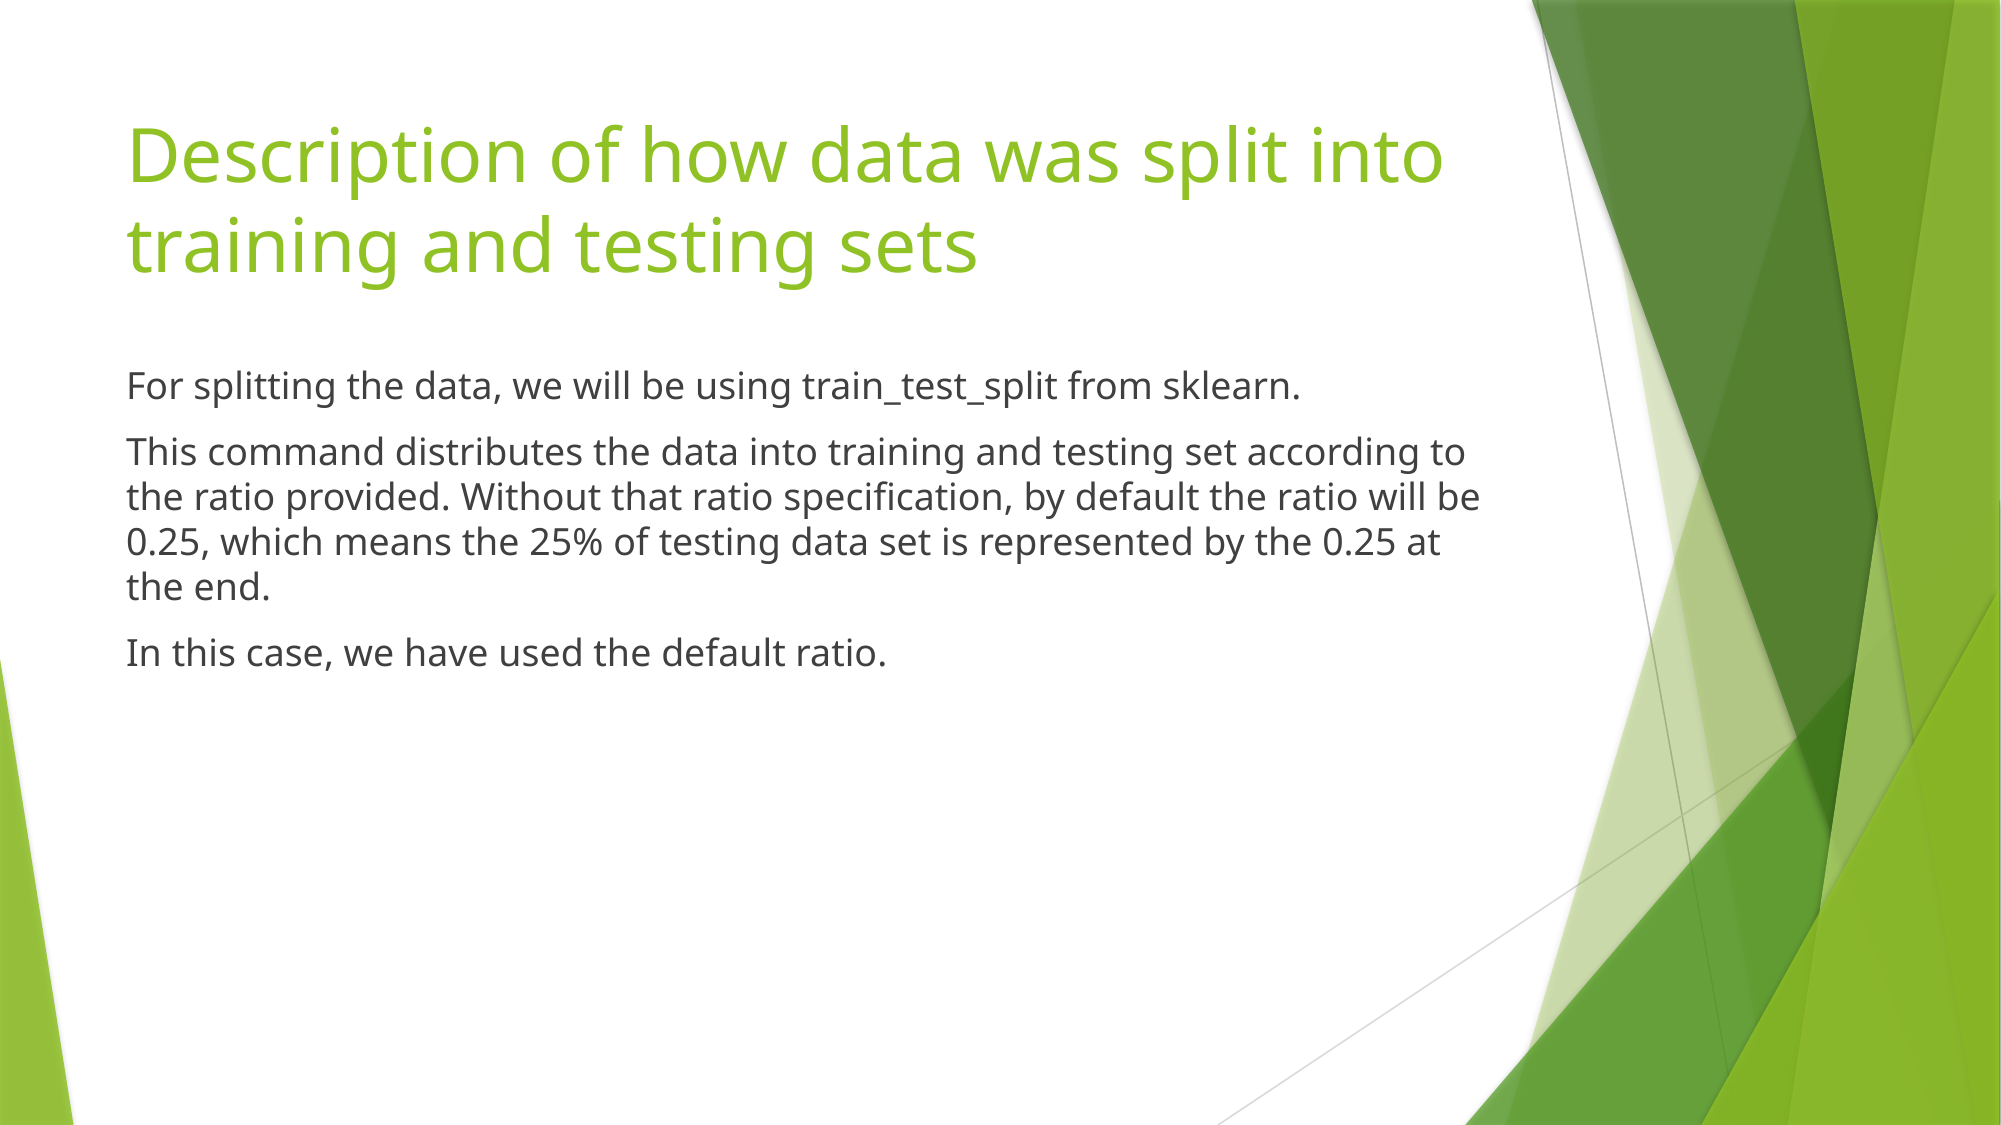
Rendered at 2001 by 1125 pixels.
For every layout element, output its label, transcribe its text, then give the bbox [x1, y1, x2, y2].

list For splitting the data, we will be using train_test_split from sklearn. This command distributes the data into training and testing set according to the ratio provided. Without that ratio specification, by default the ratio will be 0.25, which means the 25% of testing data set is represented by the 0.25 at the end. In this case, we have used the default ratio. [111, 354, 1522, 992]
title Description of how data was split into training and testing sets [111, 99, 1522, 317]
